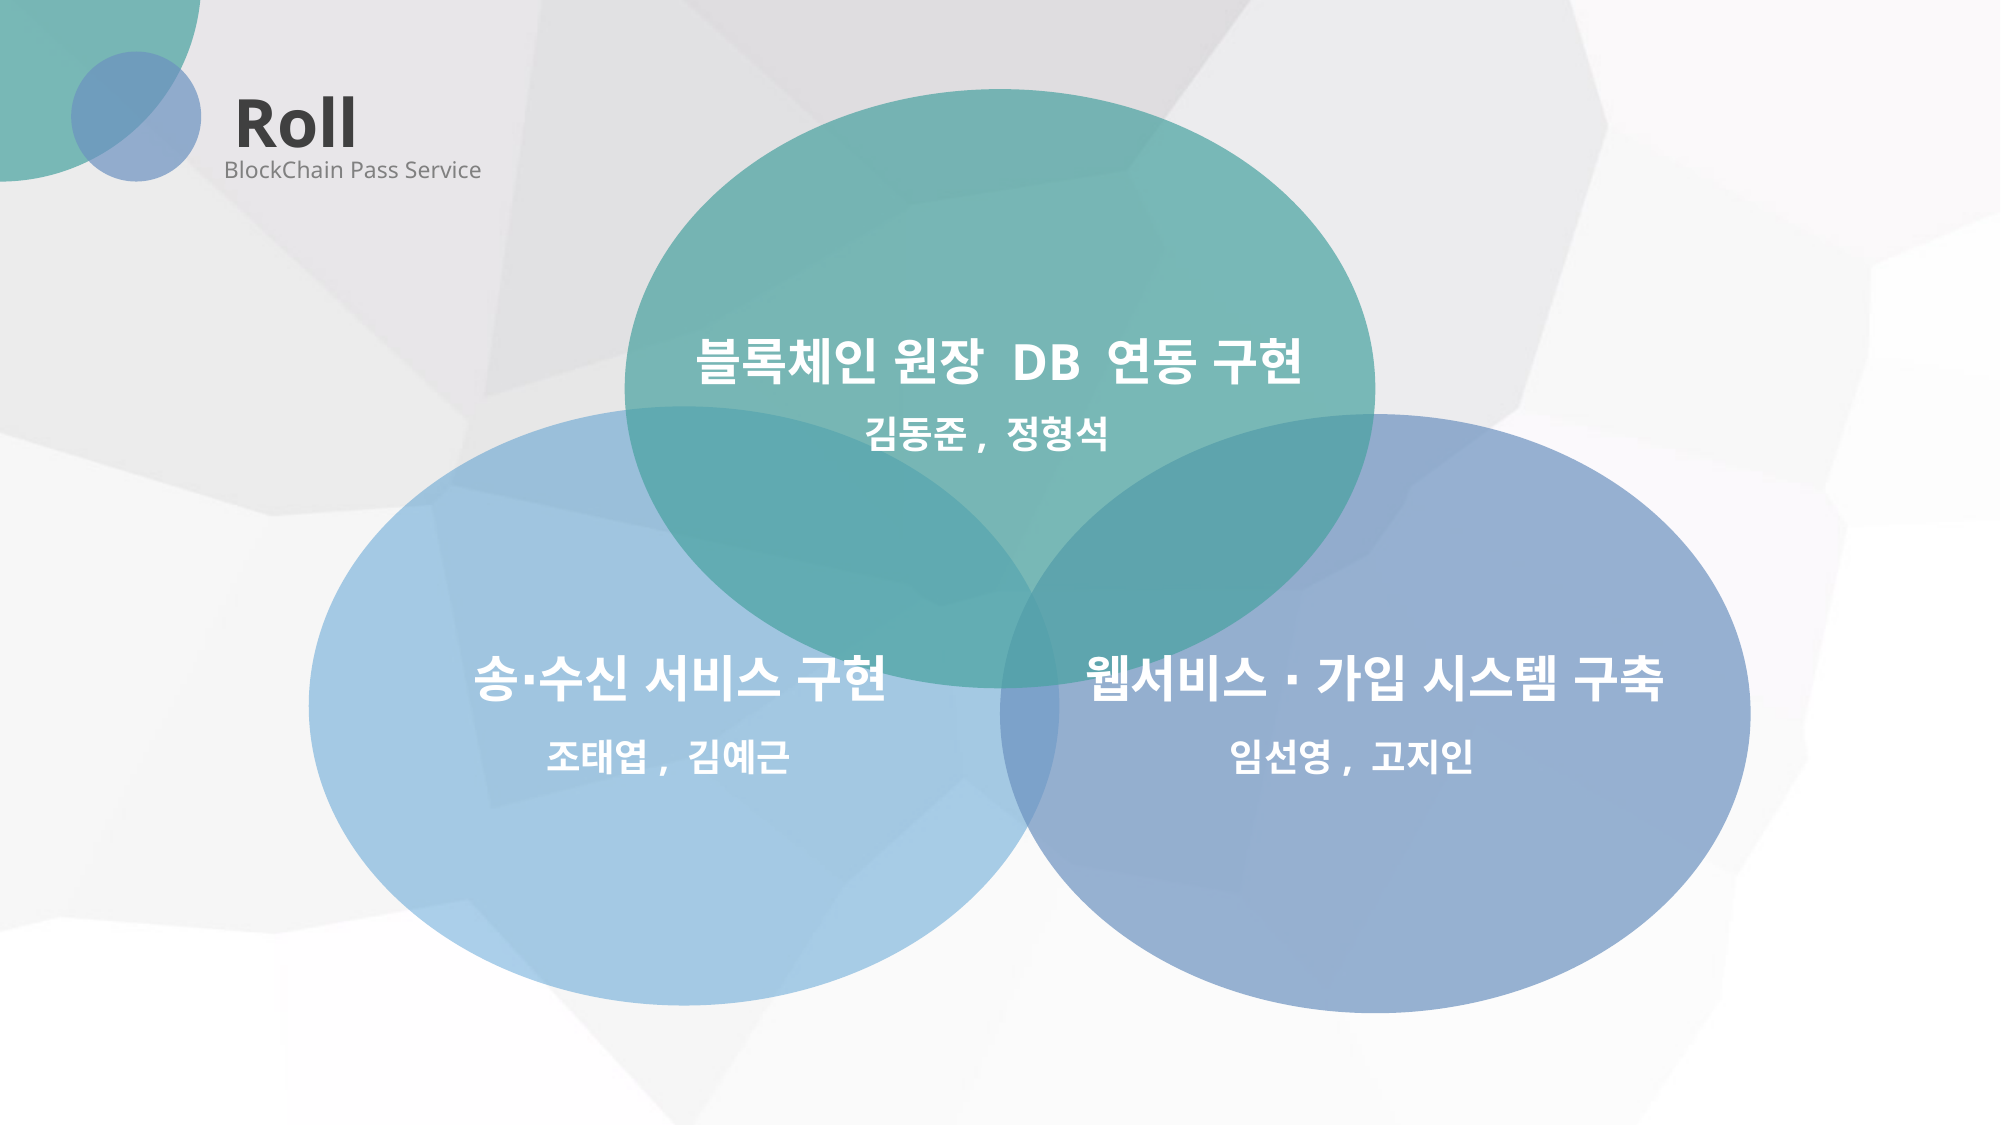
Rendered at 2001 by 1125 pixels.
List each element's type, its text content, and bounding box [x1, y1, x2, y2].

text_box 블록체인 원장 DB 연동 구현 [680, 323, 1320, 398]
text_box [998, 413, 1752, 1015]
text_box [1038, 640, 1712, 787]
text_box [70, 50, 203, 183]
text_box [438, 640, 925, 787]
text_box [307, 409, 1027, 1007]
text_box [0, 0, 202, 183]
text_box [623, 88, 1377, 690]
text_box 김동준, 정형석 [839, 403, 1135, 463]
text_box BlockChain Pass Service [209, 147, 498, 191]
text_box Roll [218, 73, 374, 147]
picture [0, 0, 2001, 1125]
